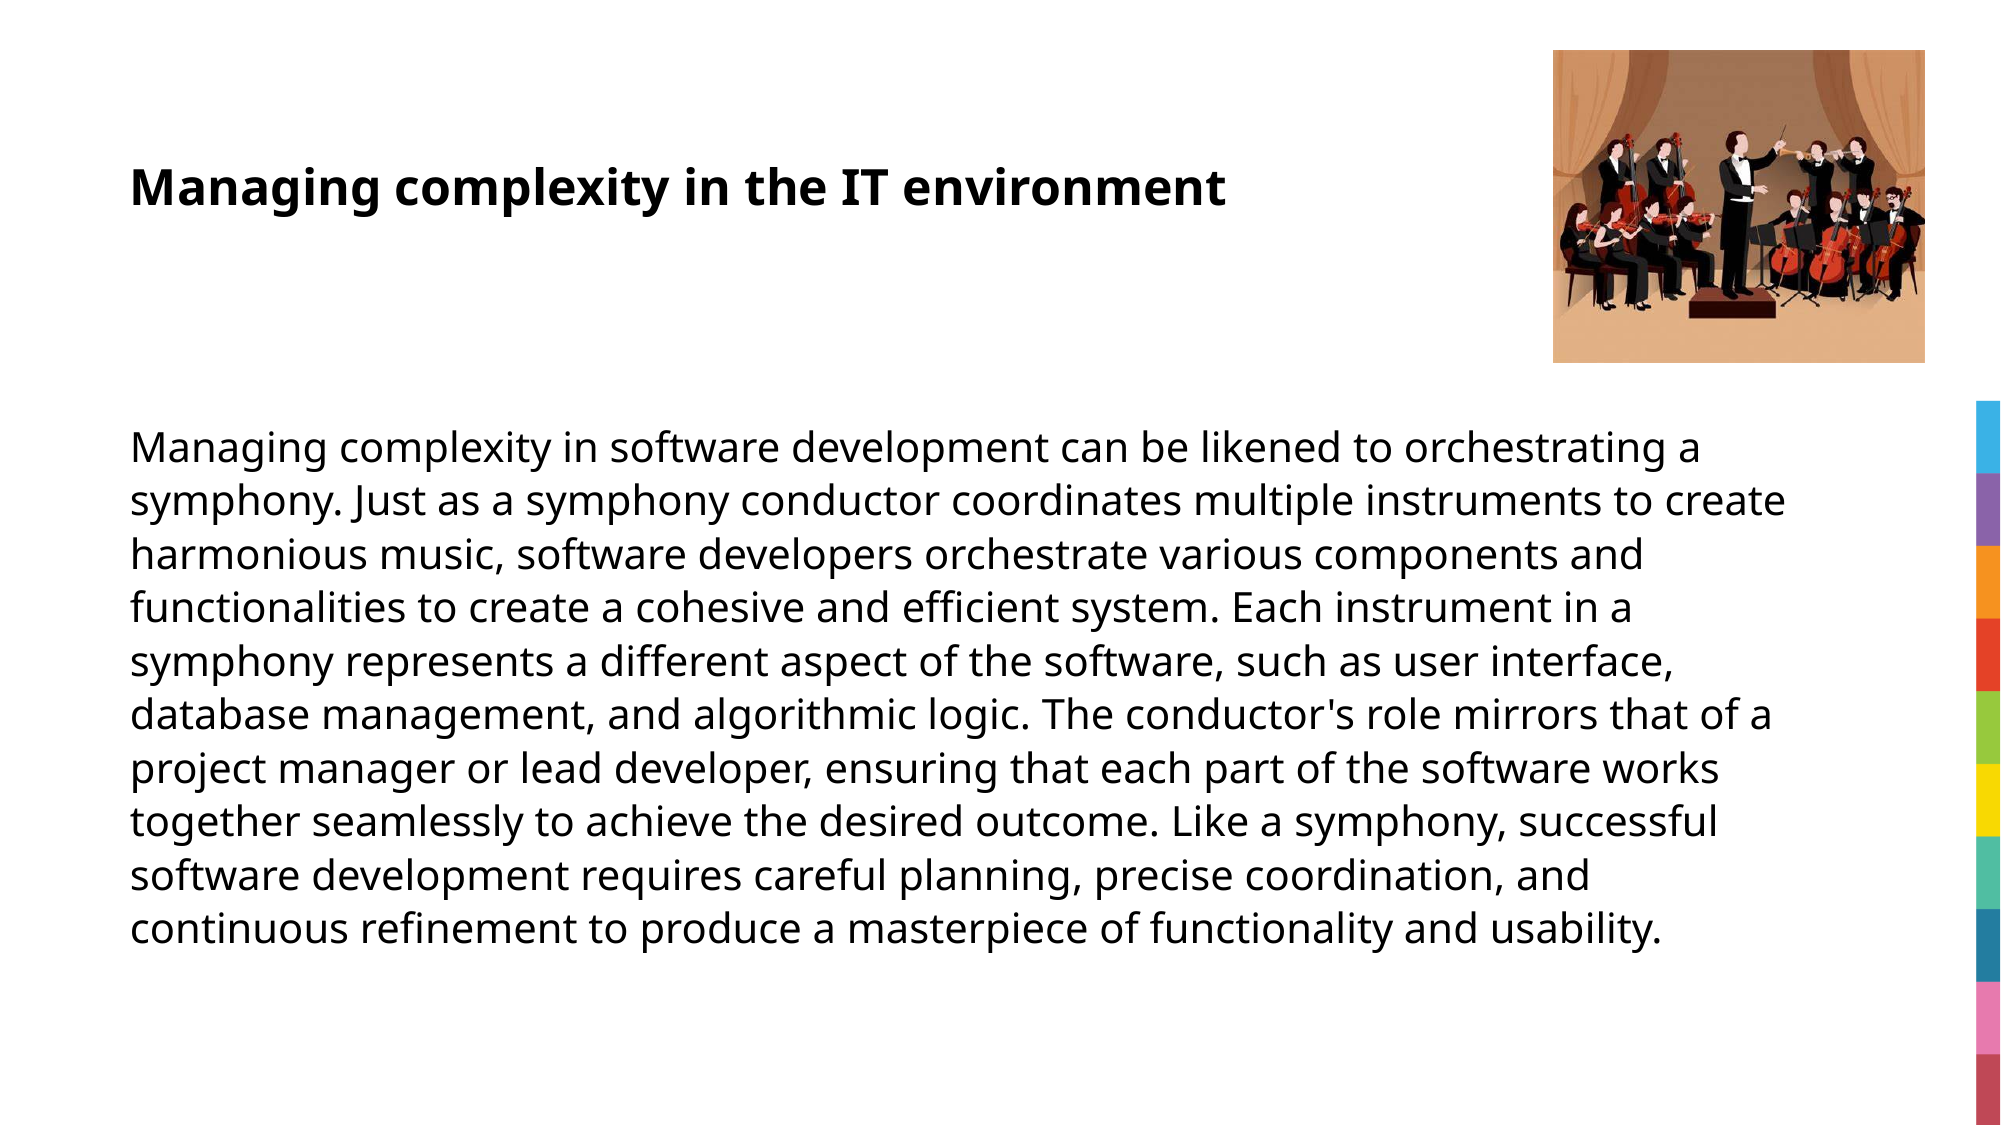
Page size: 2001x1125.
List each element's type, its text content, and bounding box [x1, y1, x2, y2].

picture [1976, 402, 2001, 1125]
title Managing complexity in the IT environment [115, 149, 1553, 224]
text_box Managing complexity in software development can be likened to orchestrating a symphony. Just as a symphony conductor coordinates multiple instruments to create harmonious music, software developers orchestrate various components and functionalities to create a cohesive and efficient system. Each instrument in a symphony represents a different aspect of the software, such as user interface, database management, and algorithmic logic. The conductor's role mirrors that of a project manager or lead developer, ensuring that each part of the software works together seamlessly to achieve the desired outcome. Like a symphony, successful software development requires careful planning, precise coordination, and continuous refinement to produce a masterpiece of functionality and usability. [115, 409, 1804, 960]
picture [1553, 50, 1925, 363]
